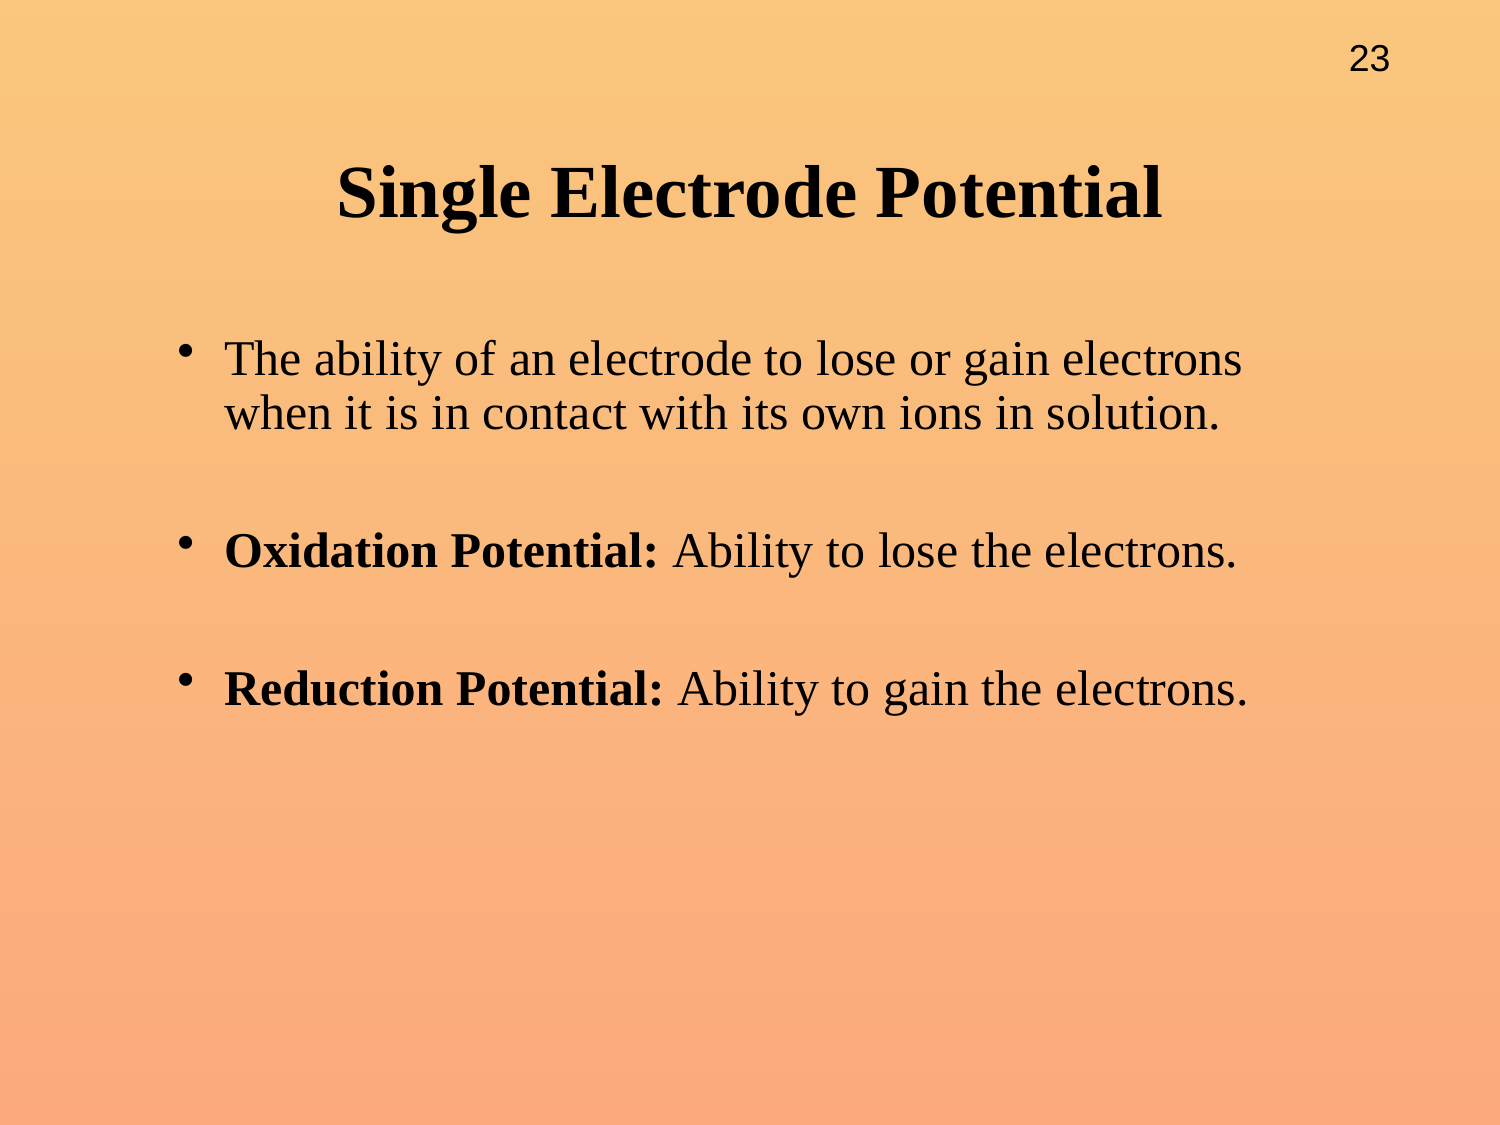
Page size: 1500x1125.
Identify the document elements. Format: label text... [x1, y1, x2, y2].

title Single Electrode Potential [161, 99, 1339, 288]
list The ability of an electrode to lose or gain electrons when it is in contact with its own ions in solution. Oxidation Potential: Ability to lose the electrons. Reduction Potential: Ability to gain the electrons. [161, 324, 1339, 1001]
